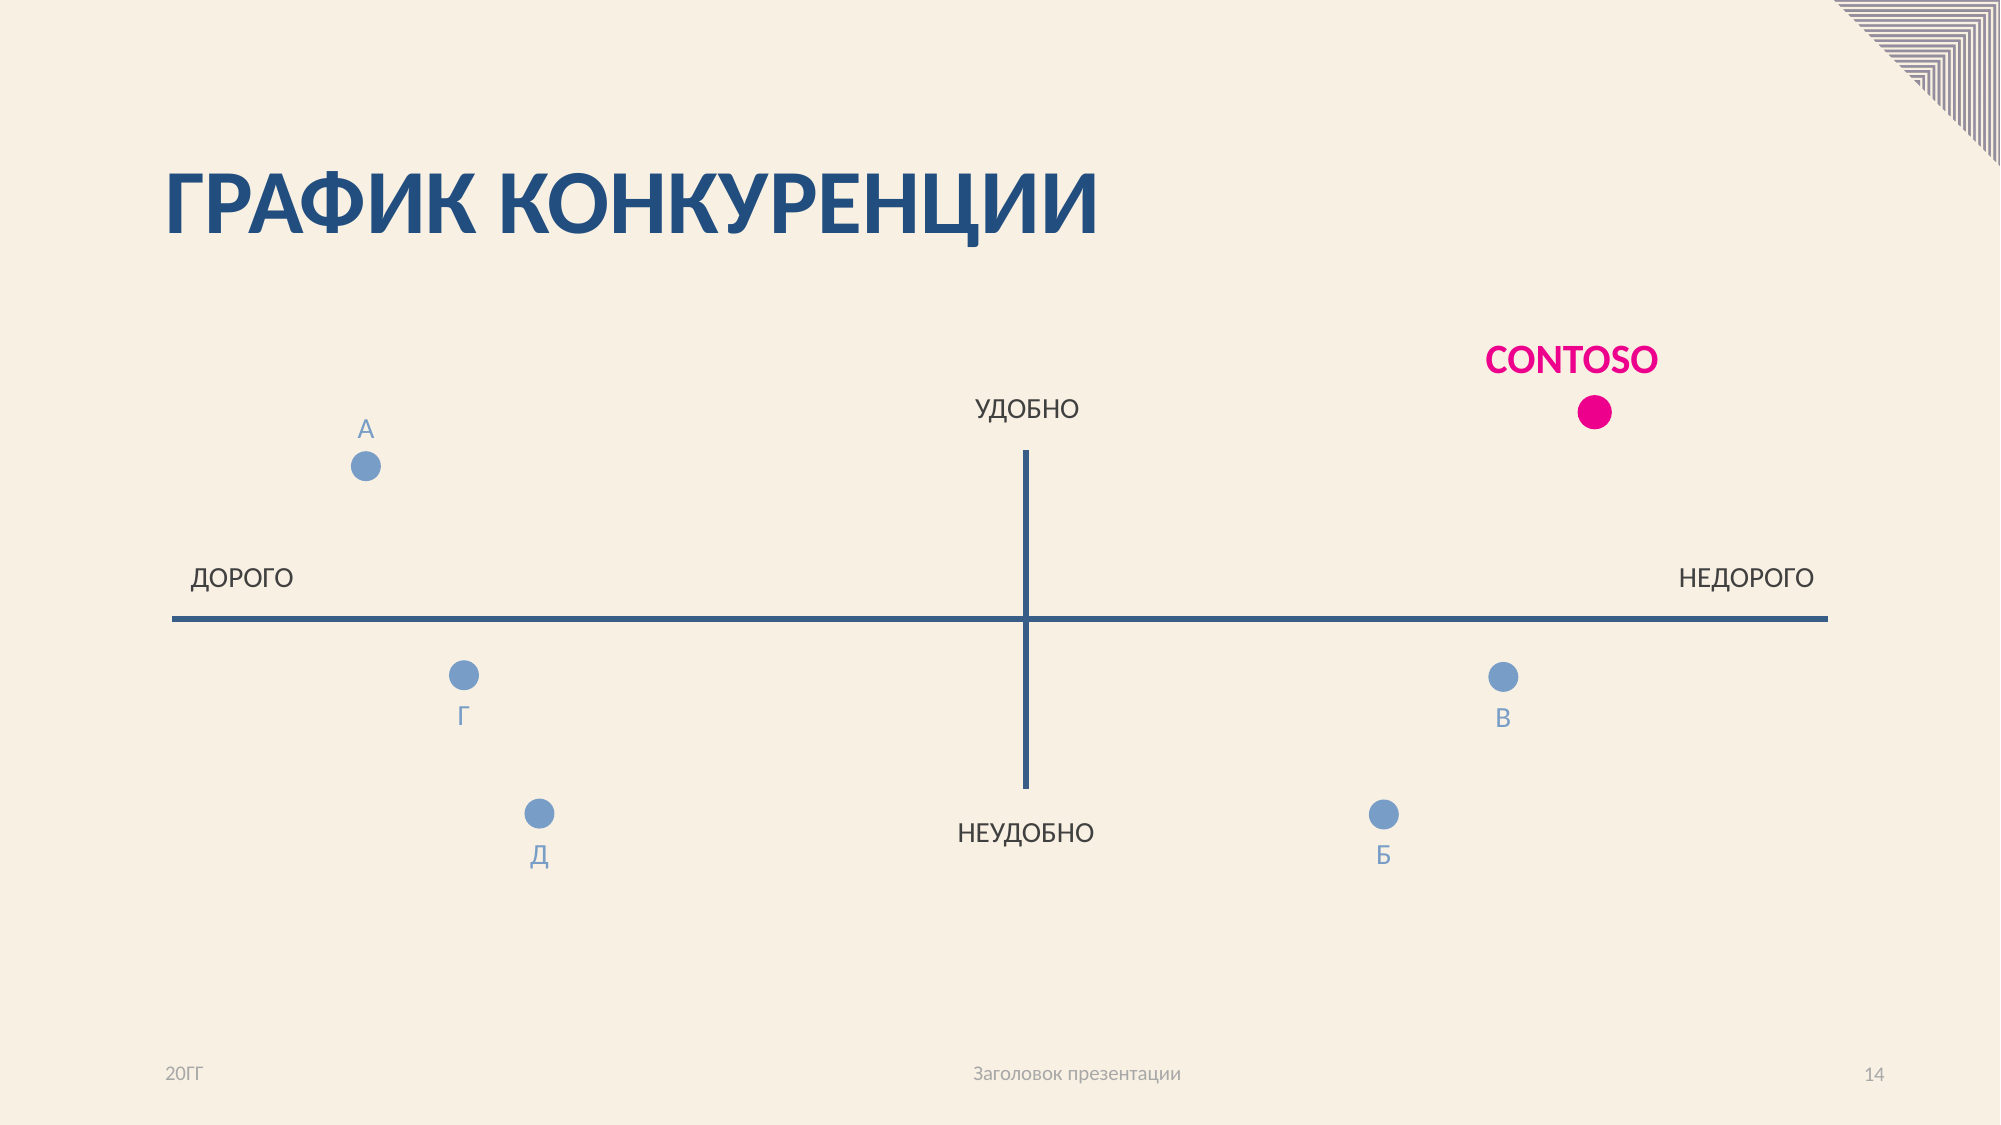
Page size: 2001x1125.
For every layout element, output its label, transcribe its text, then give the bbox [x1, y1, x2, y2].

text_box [1211, 799, 1557, 879]
title ГРАФИК КОНКУРЕНЦИИ [150, 146, 1875, 365]
slide_number 20ГГ [150, 1042, 330, 1103]
slide_number 14 [1824, 1042, 1900, 1103]
list УДОБНО [864, 386, 1190, 447]
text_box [193, 402, 539, 482]
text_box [366, 798, 712, 879]
footer Заголовок презентации [889, 1041, 1265, 1102]
list НЕУДОБНО [863, 809, 1189, 870]
list ДОРОГО [175, 554, 501, 615]
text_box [1330, 661, 1676, 742]
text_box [291, 660, 637, 739]
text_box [1470, 329, 1719, 428]
list НЕДОРОГО [1504, 554, 1830, 615]
picture [1833, 0, 2000, 167]
